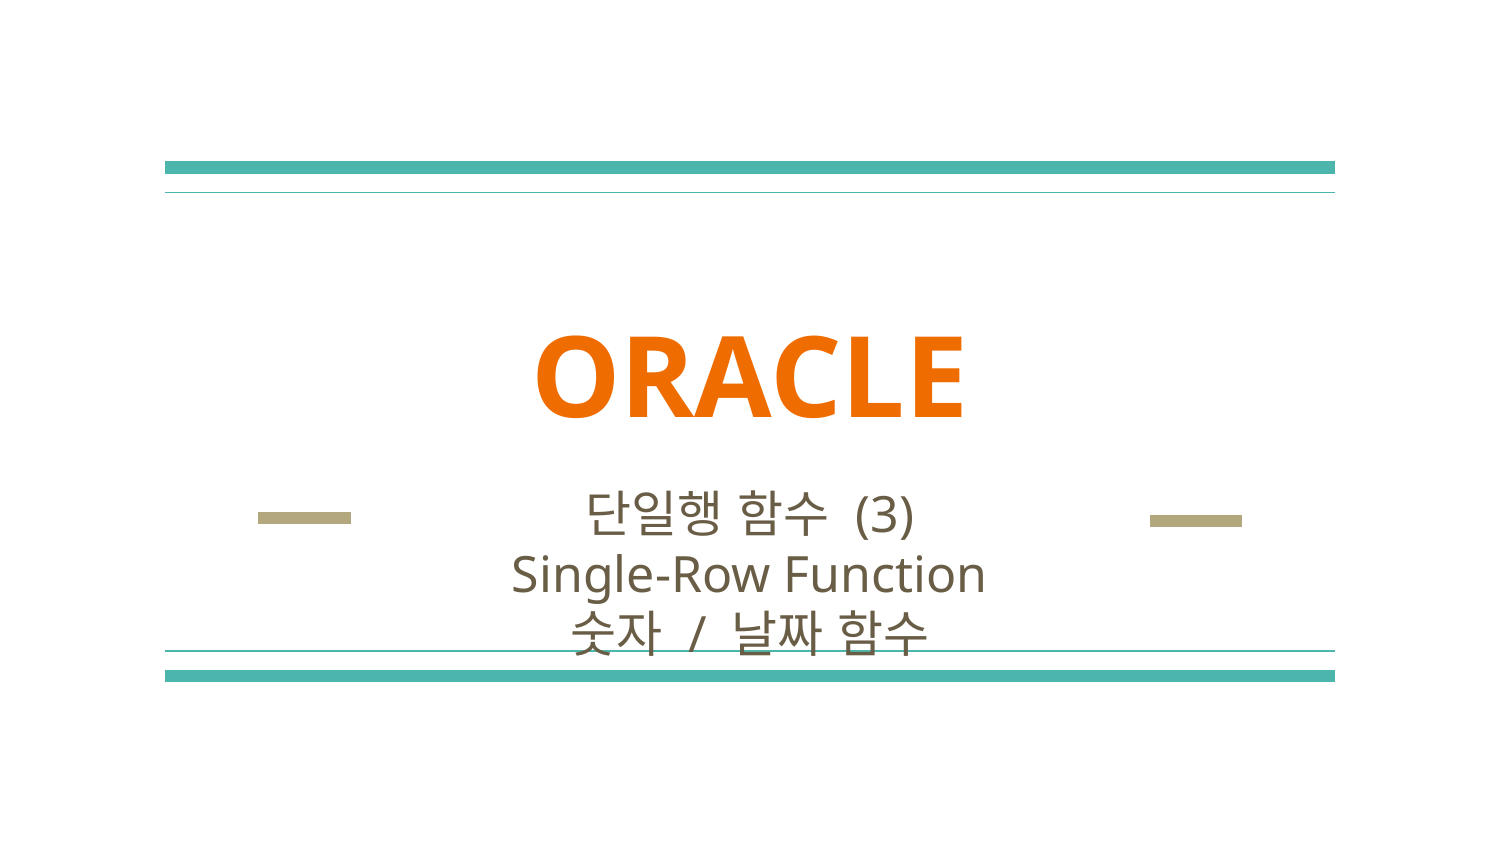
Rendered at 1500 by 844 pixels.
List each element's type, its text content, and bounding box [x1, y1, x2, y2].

subtitle 단일행 함수 (3) Single-Row Function 숫자 / 날짜 함수 [350, 467, 1150, 598]
title ORACLE [164, 287, 1336, 456]
